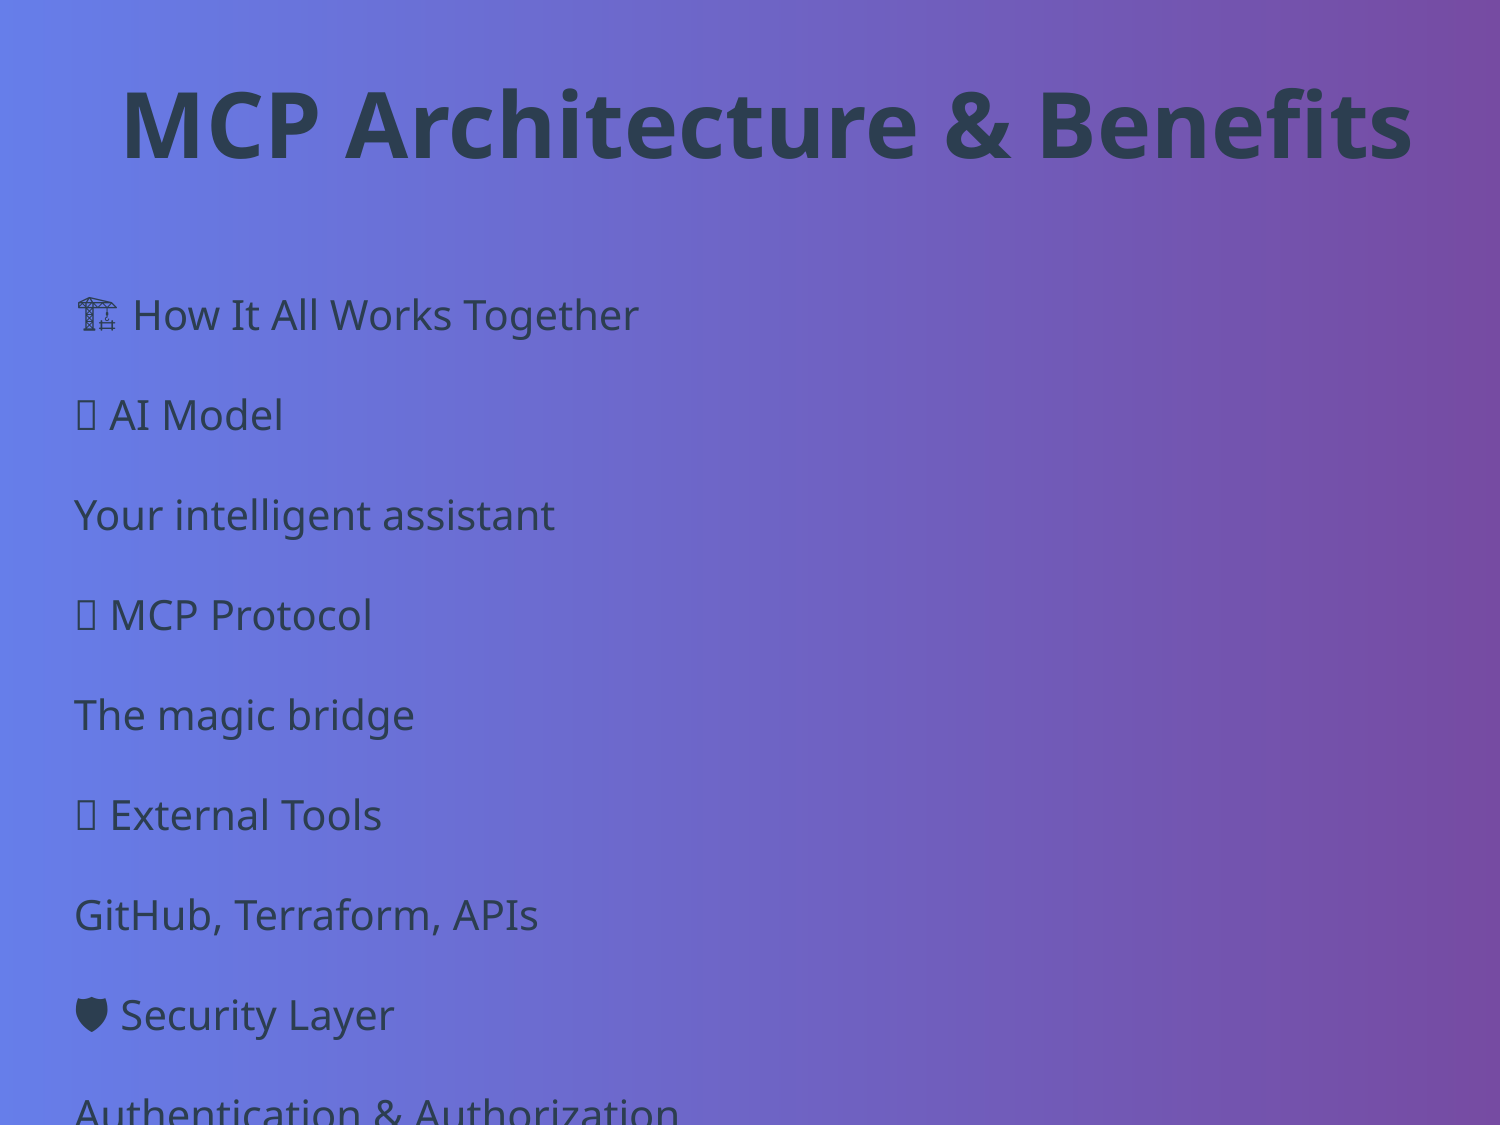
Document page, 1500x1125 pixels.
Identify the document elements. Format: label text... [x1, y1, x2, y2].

text_box MCP Architecture & Benefits [105, 58, 1431, 184]
text_box 🏗️ How It All Works Together 🤖 AI Model Your intelligent assistant 🌉 MCP Protocol The magic bridge 🔧 External Tools GitHub, Terraform, APIs 🛡️ Security Layer Authentication & Authorization 🚀 Enhanced Capabilities [58, 236, 1477, 1125]
